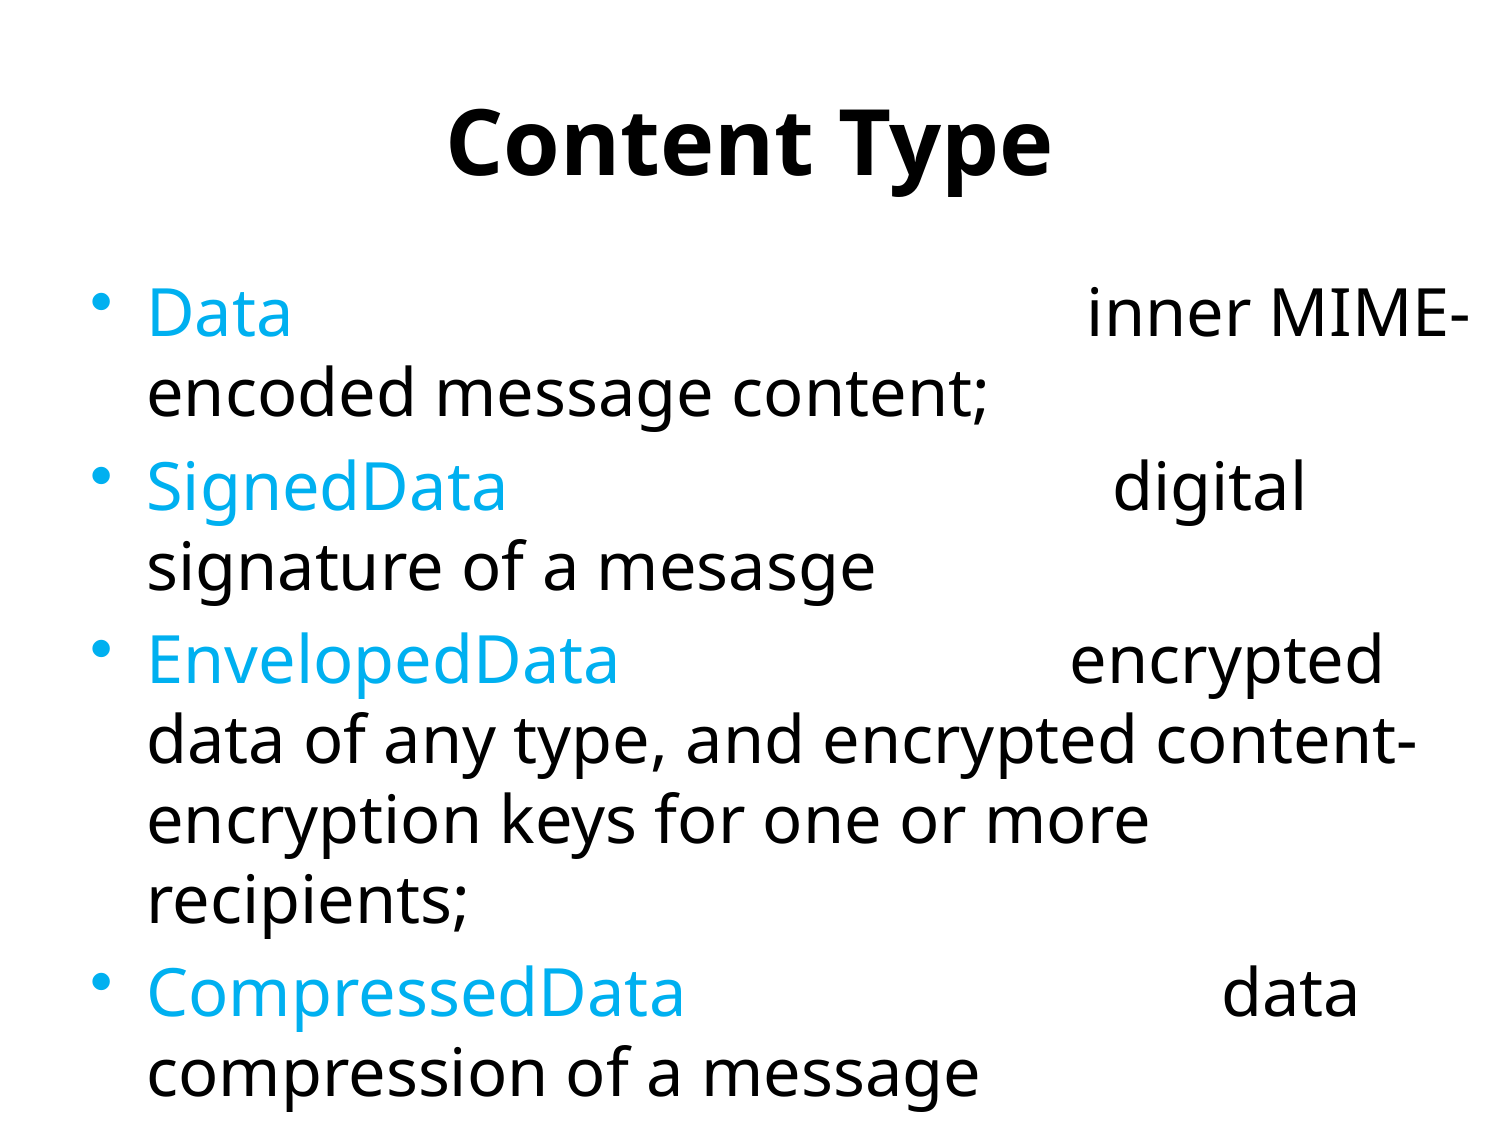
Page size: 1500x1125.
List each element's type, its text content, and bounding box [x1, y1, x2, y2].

list Data inner MIME-encoded message content; SignedData digital signature of a mesasge EnvelopedData encrypted data of any type, and encrypted content-encryption keys for one or more recipients; CompressedData data compression of a message [75, 262, 1500, 1125]
title Content Type [0, 45, 1500, 233]
